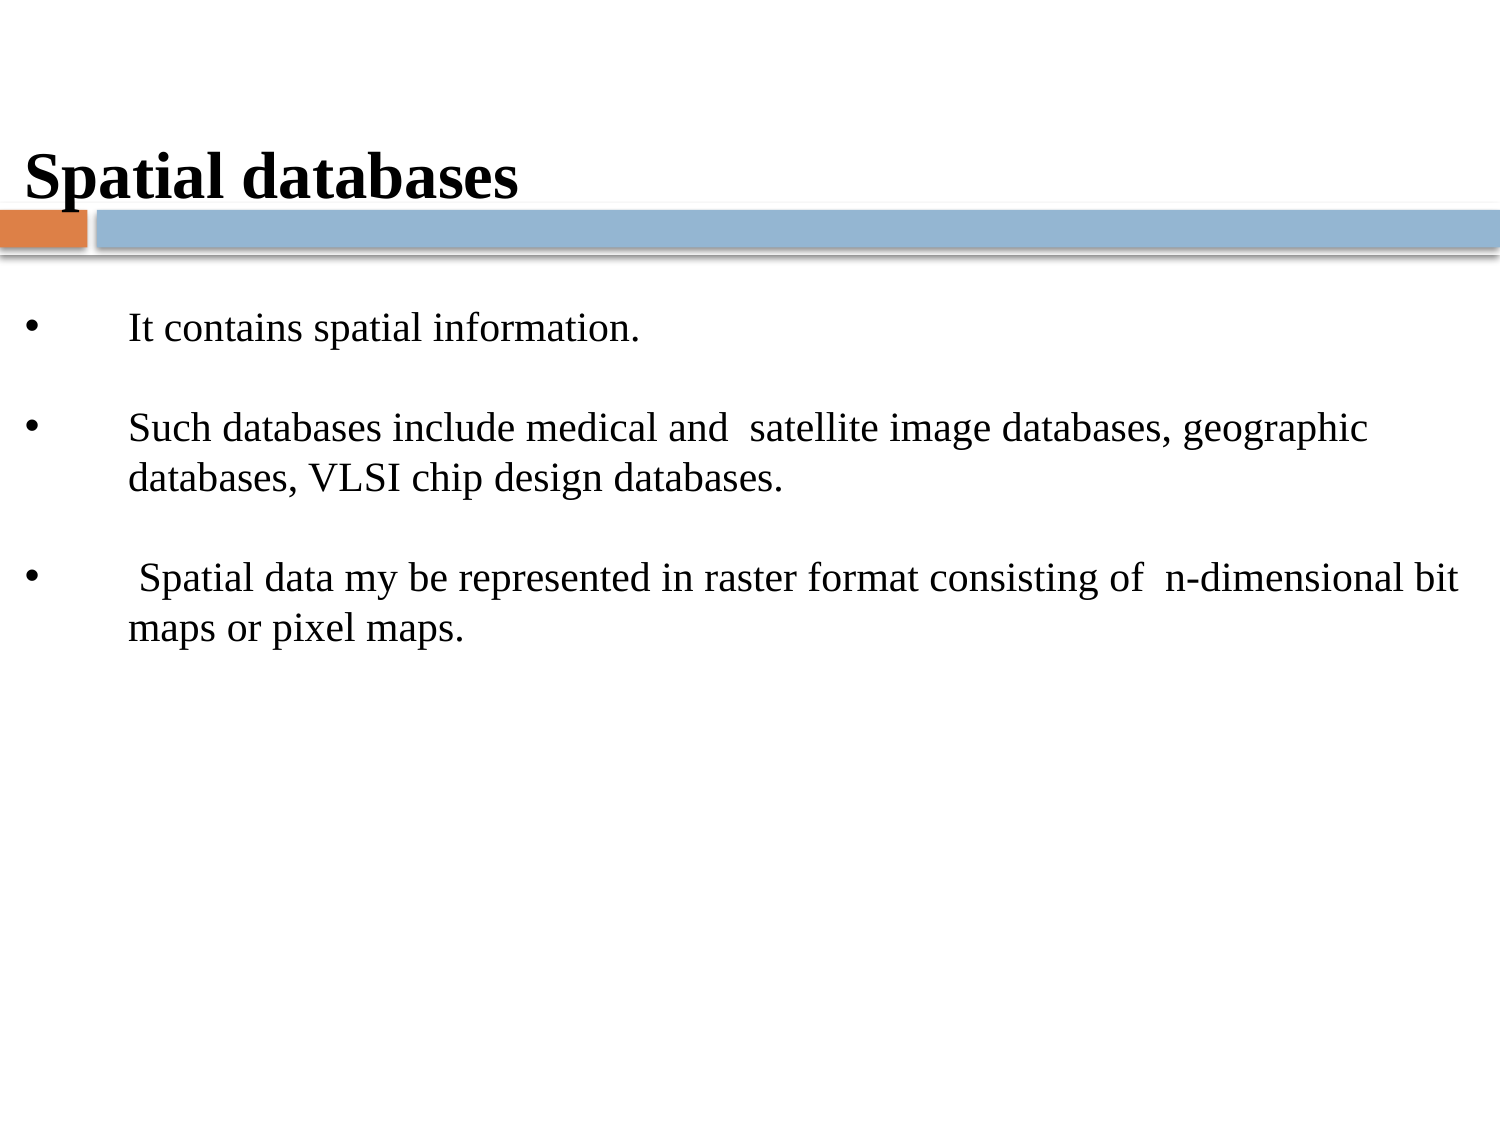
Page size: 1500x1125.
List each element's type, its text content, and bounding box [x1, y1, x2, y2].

text_box [74, 44, 1425, 233]
text_box It contains spatial information. Such databases include medical and satellite image databases, geographic databases, VLSI chip design databases. Spatial data my be represented in raster format consisting of n-dimensional bit maps or pixel maps. [24, 249, 1475, 963]
text_box Spatial databases [24, 53, 1413, 200]
